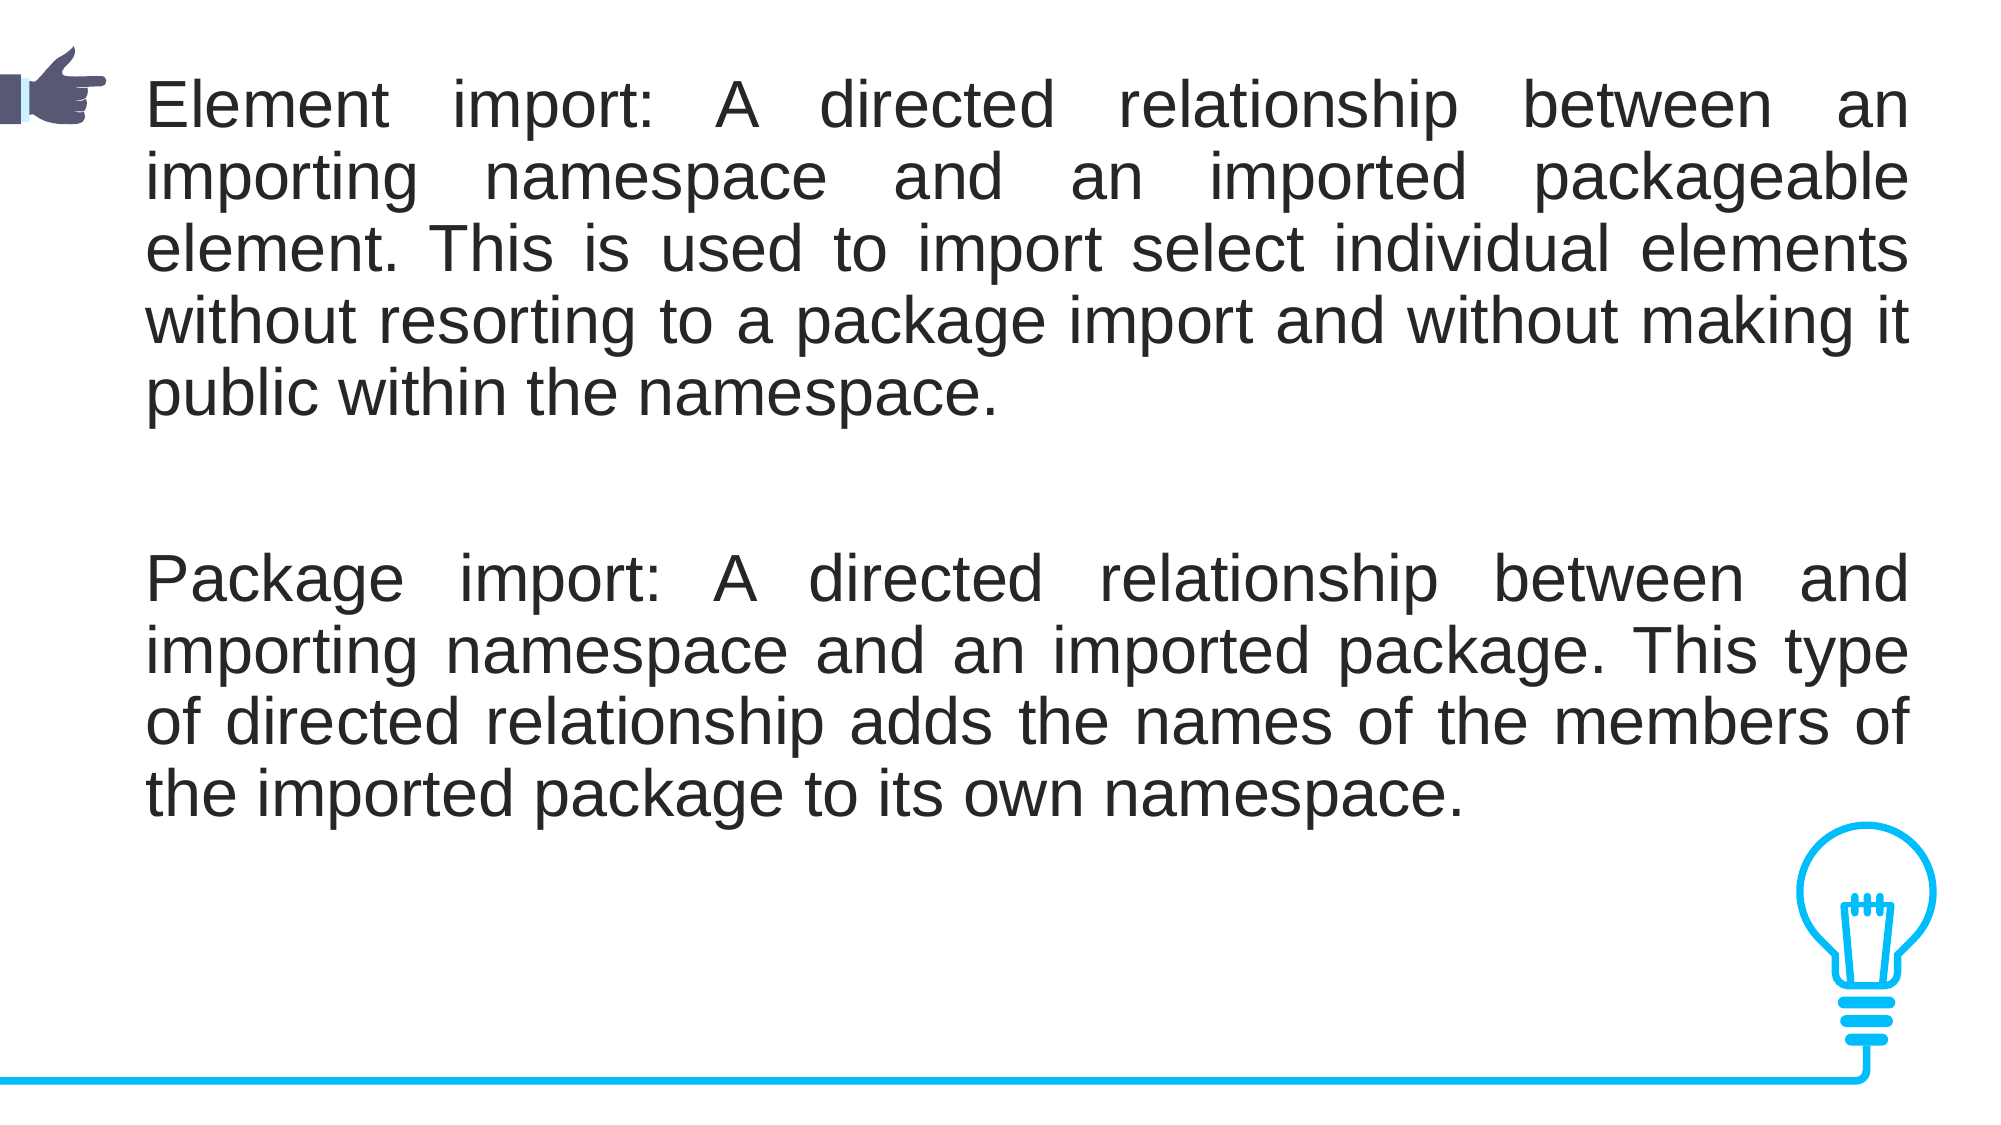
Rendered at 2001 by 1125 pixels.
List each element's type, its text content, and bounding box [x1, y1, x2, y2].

list Element import: A directed relationship between an importing namespace and an imported packageable element. This is used to import select individual elements without resorting to a package import and without making it public within the namespace. Package import: A directed relationship between and importing namespace and an imported package. This type of directed relationship adds the names of the members of the imported package to its own namespace. [130, 46, 1927, 856]
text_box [0, 46, 107, 125]
